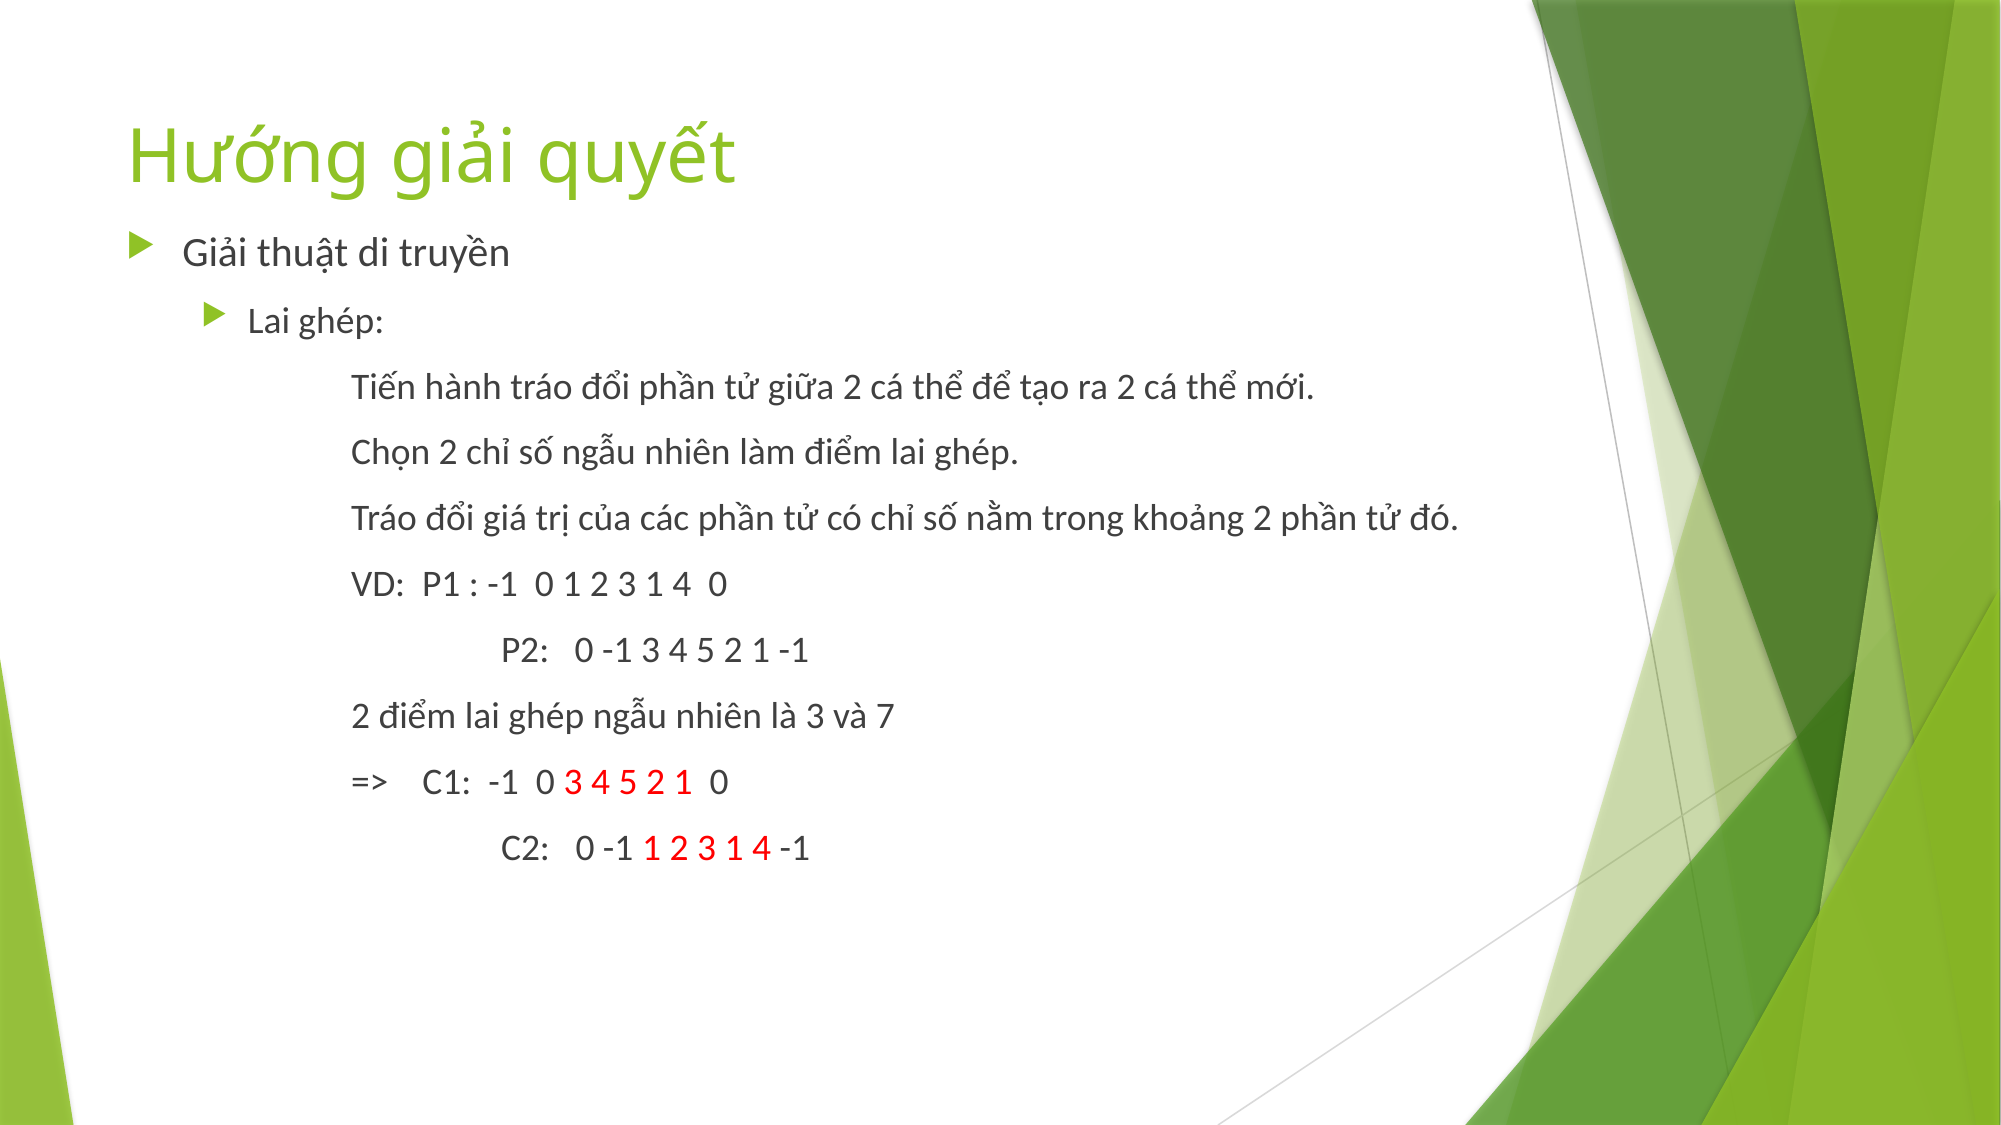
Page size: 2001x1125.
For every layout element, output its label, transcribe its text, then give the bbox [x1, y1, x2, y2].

list Giải thuật di truyền Lai ghép: Tiến hành tráo đổi phần tử giữa 2 cá thể để tạo ra 2 cá thể mới. Chọn 2 chỉ số ngẫu nhiên làm điểm lai ghép. Tráo đổi giá trị của các phần tử có chỉ số nằm trong khoảng 2 phần tử đó. VD: P1 : -1 0 1 2 3 1 4 0 P2: 0 -1 3 4 5 2 1 -1 2 điểm lai ghép ngẫu nhiên là 3 và 7 => C1: -1 0 3 4 5 2 1 0 C2: 0 -1 1 2 3 1 4 -1 [111, 217, 1522, 991]
title Hướng giải quyết [111, 99, 1522, 217]
